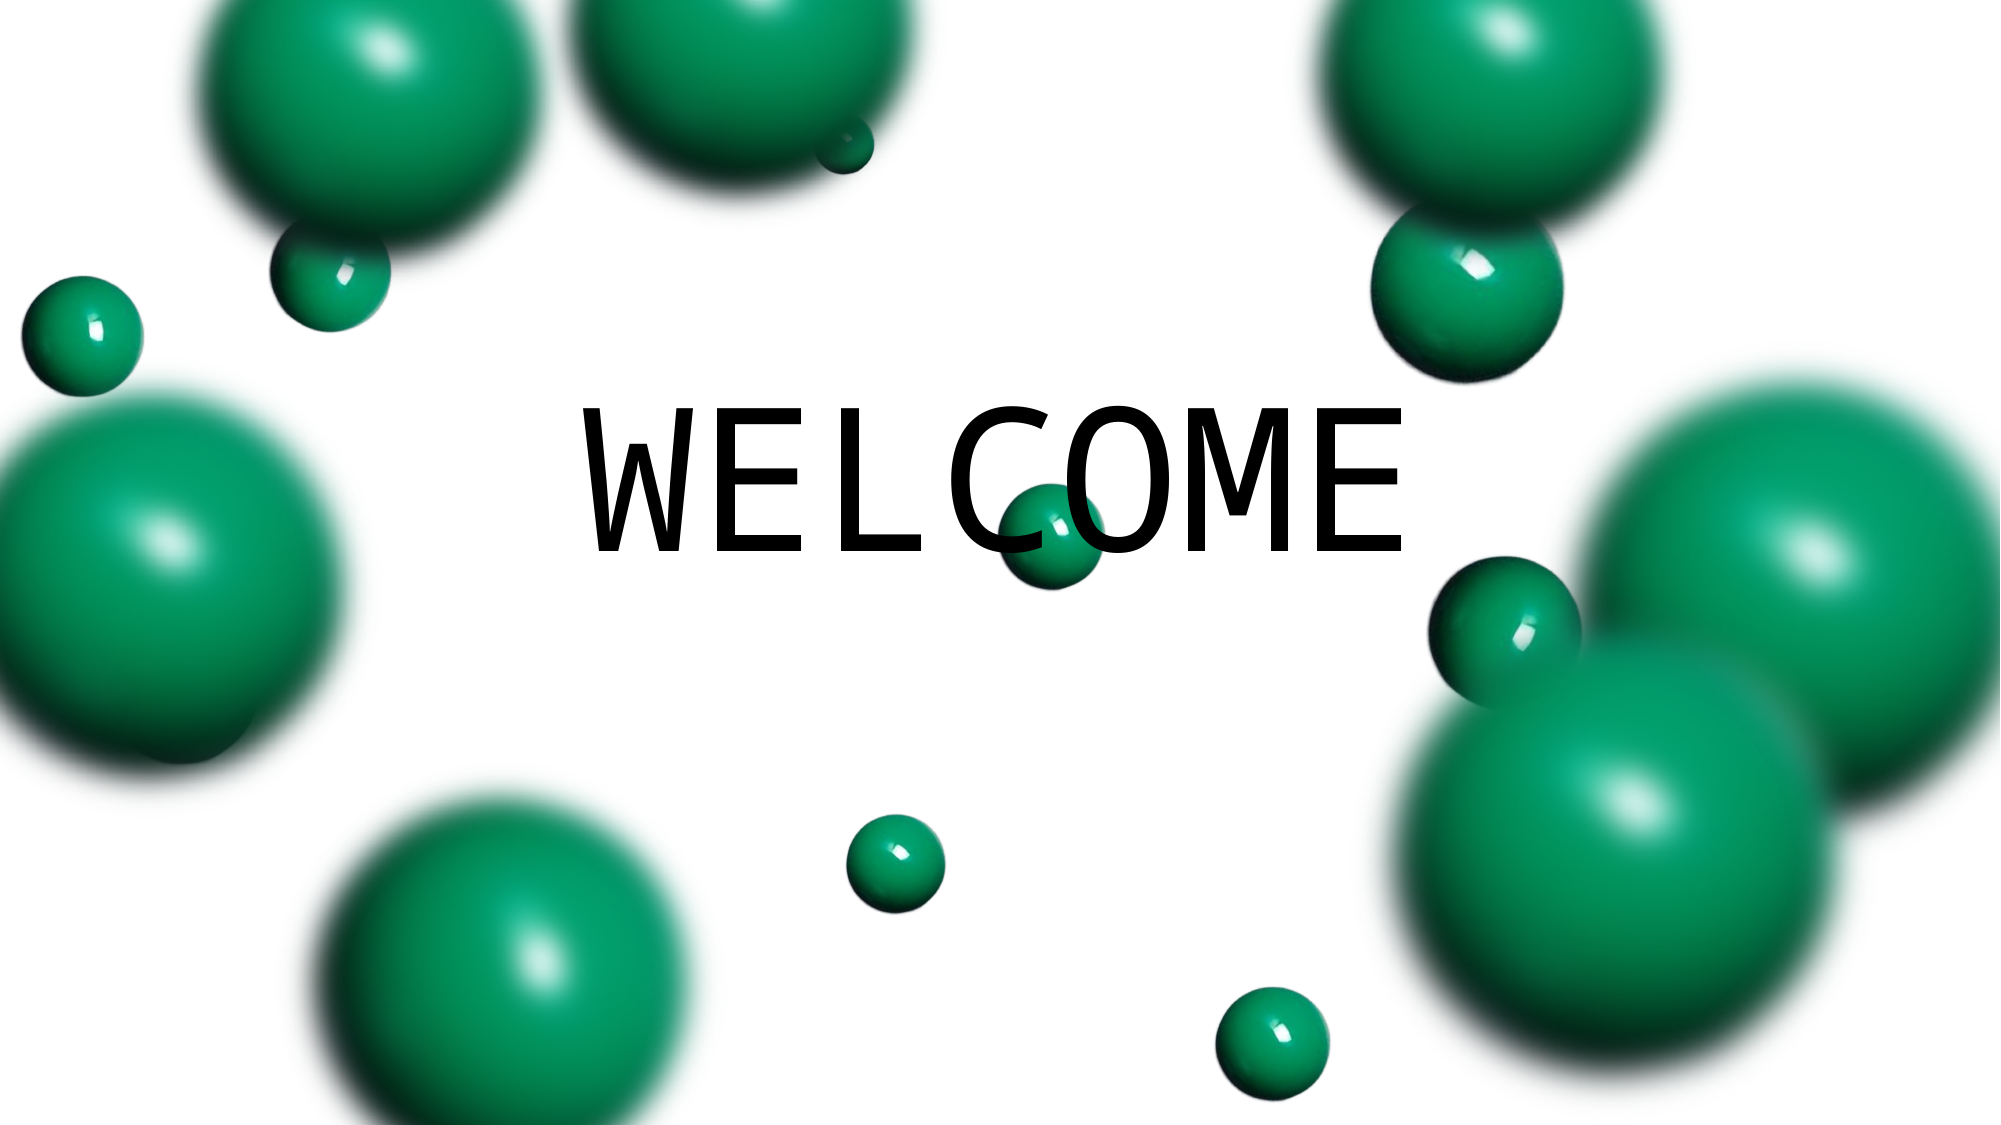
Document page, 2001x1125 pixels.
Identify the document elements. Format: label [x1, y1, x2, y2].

text_box [0, 0, 2000, 1125]
